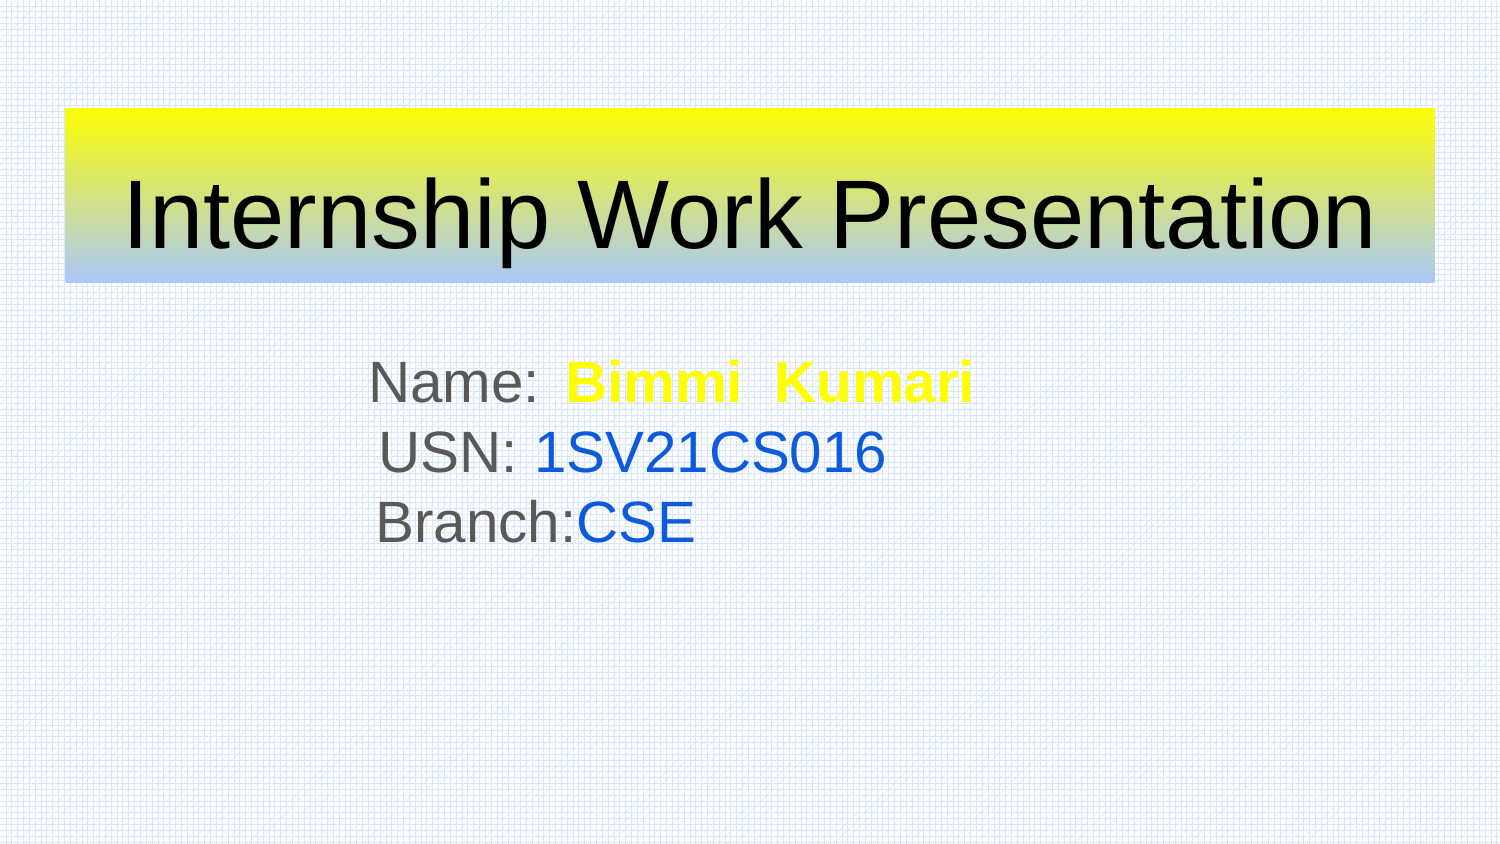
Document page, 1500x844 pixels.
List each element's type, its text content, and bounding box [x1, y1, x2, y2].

subtitle Name: USN: 1SV21CS016 Branch:CSE [0, 329, 1162, 585]
title Internship Work Presentation [65, 108, 1435, 283]
text_box Bimmi Kumari [349, 282, 1191, 433]
